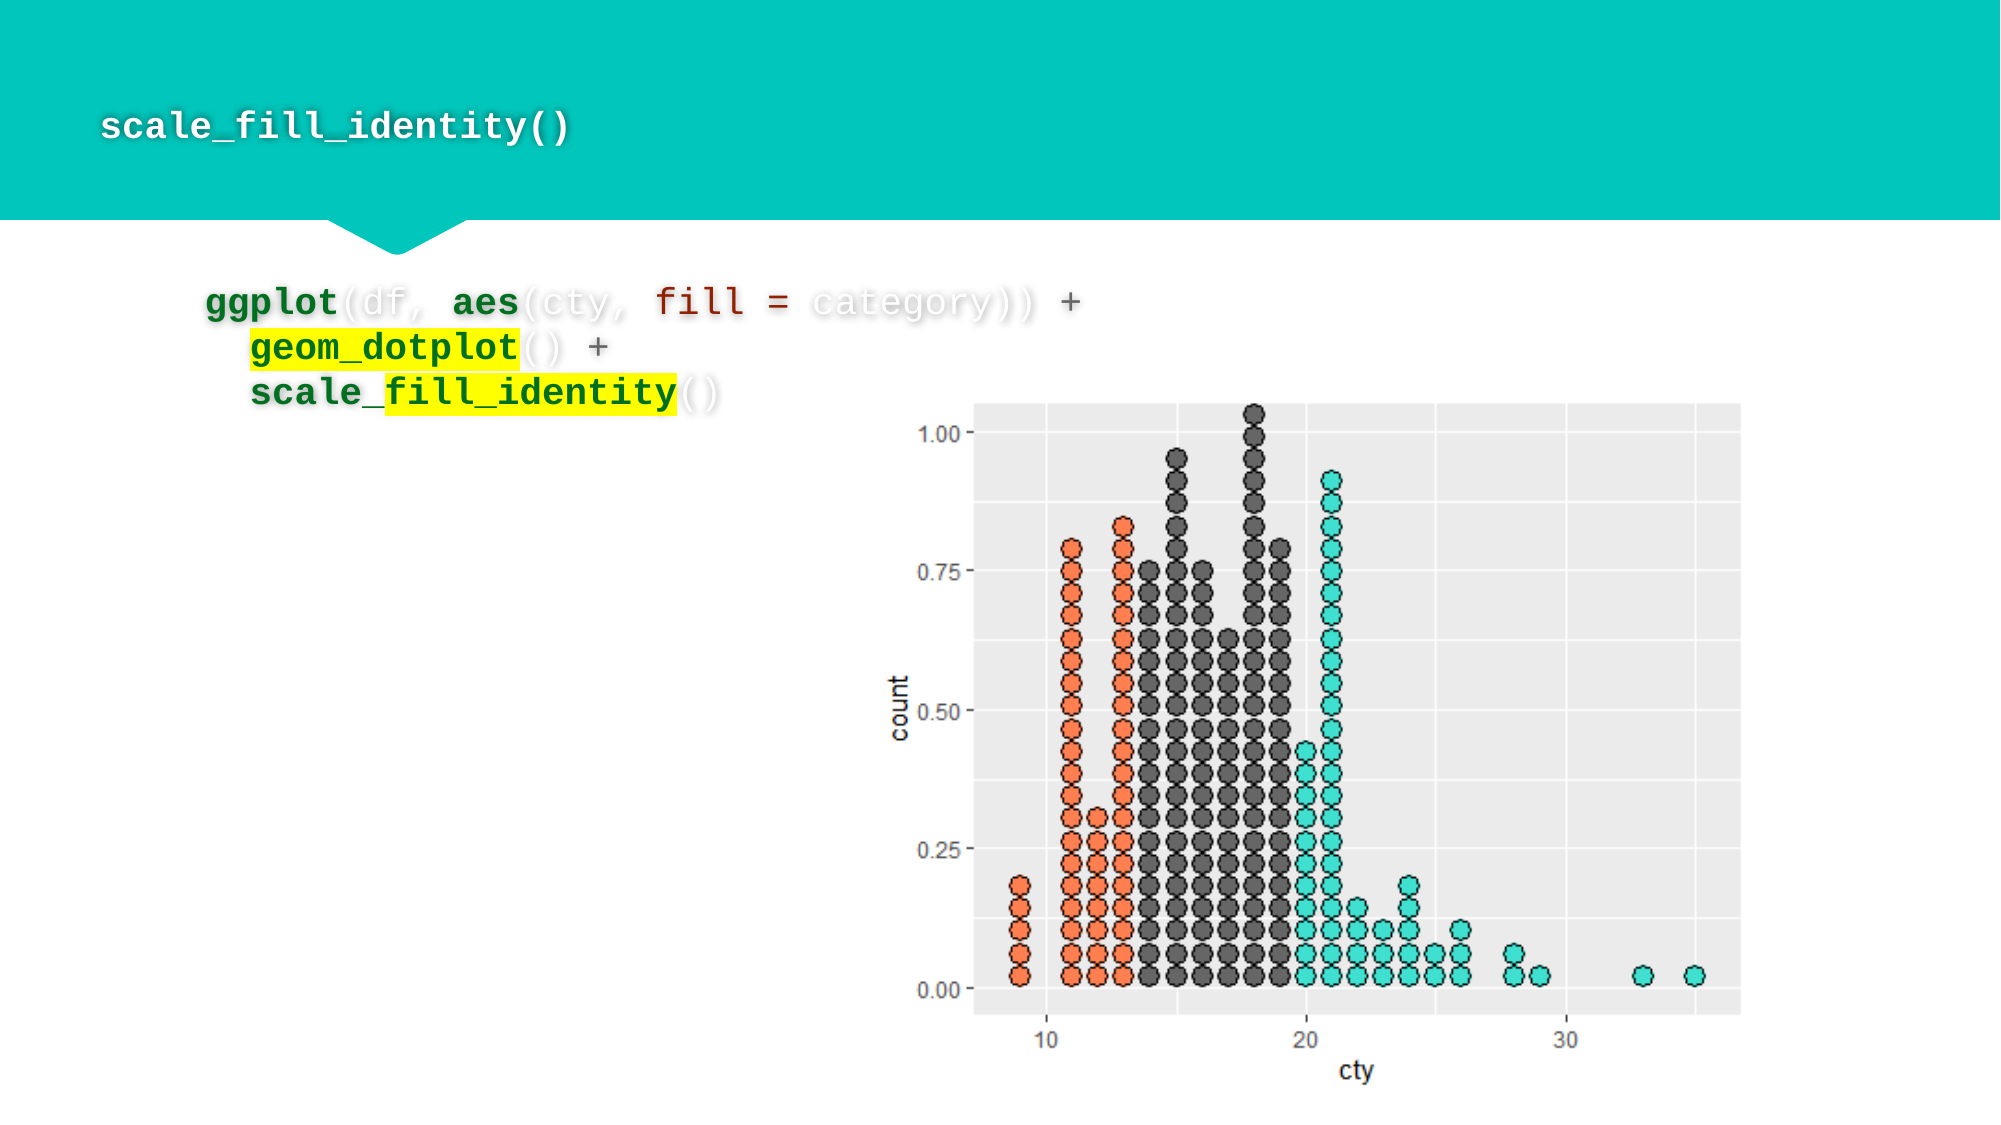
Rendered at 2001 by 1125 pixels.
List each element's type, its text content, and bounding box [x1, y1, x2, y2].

list ggplot(df, aes(cty, fill = category)) + geom_dotplot() + scale_fill_identity() [0, 254, 1714, 435]
title scale_fill_identity() [84, 27, 1819, 154]
picture [871, 390, 1756, 1098]
